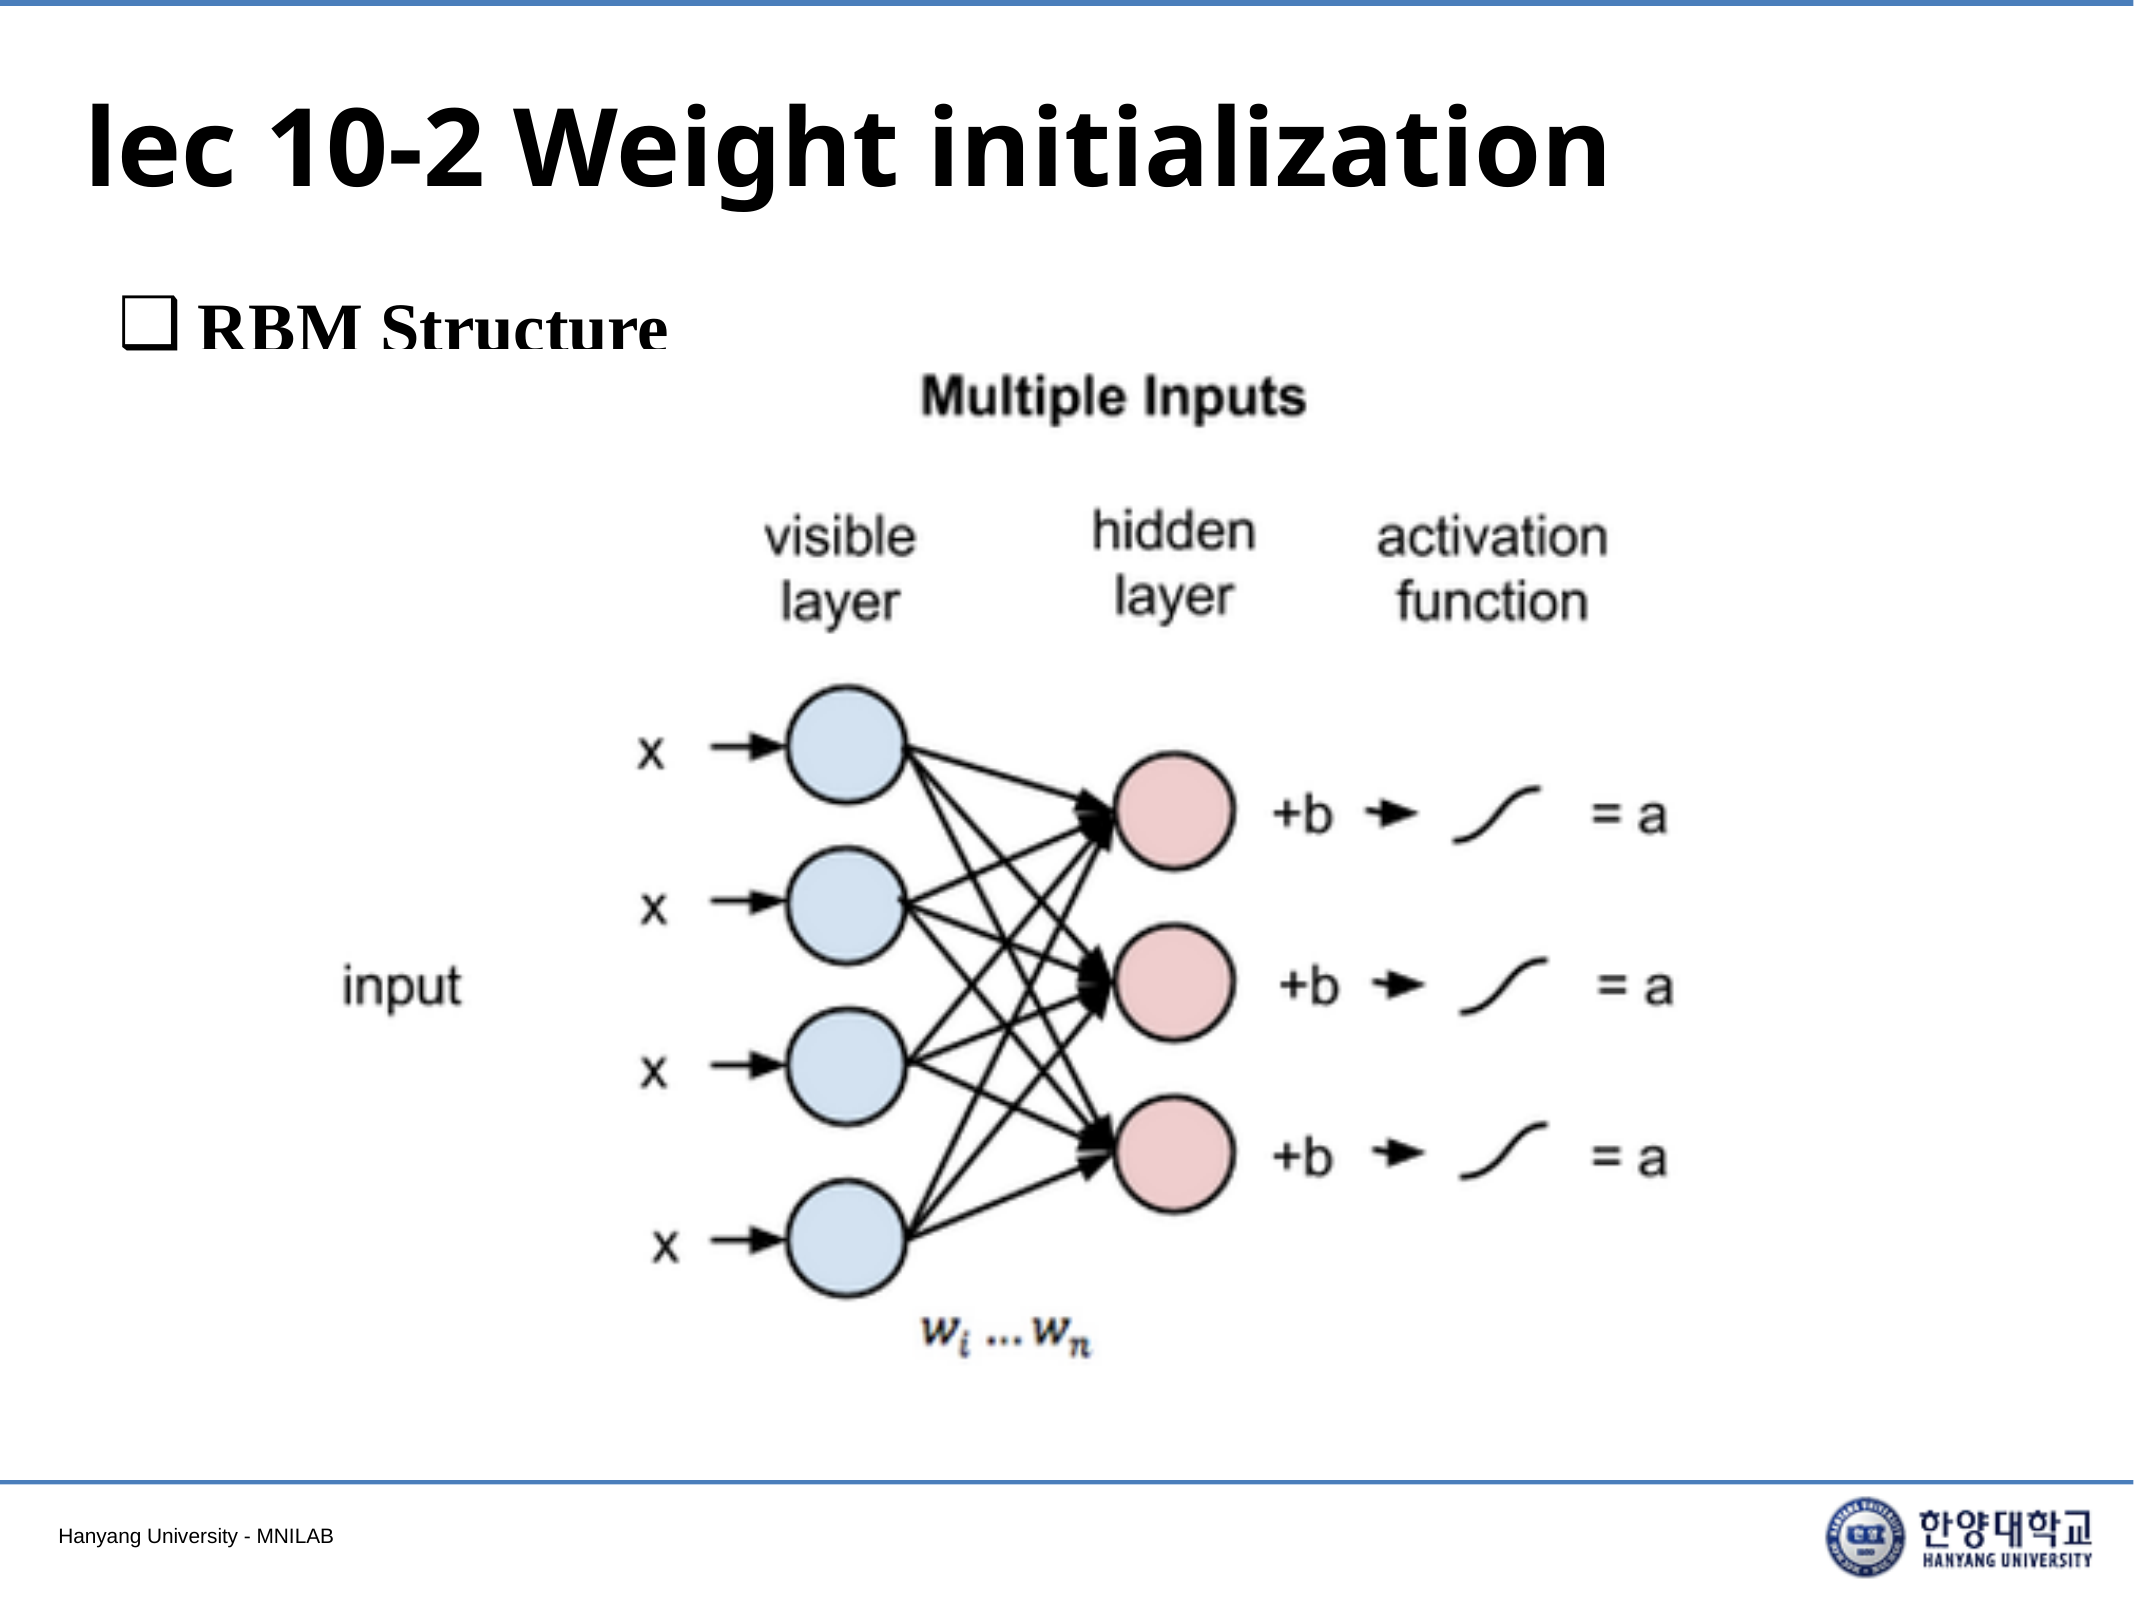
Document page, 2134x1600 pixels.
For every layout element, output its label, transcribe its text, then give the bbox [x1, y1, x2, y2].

picture [1797, 1495, 2128, 1581]
title lec 10-2 Weight initialization [75, 41, 2058, 245]
list RBM Structure [109, 255, 2113, 1501]
picture [190, 349, 1944, 1407]
